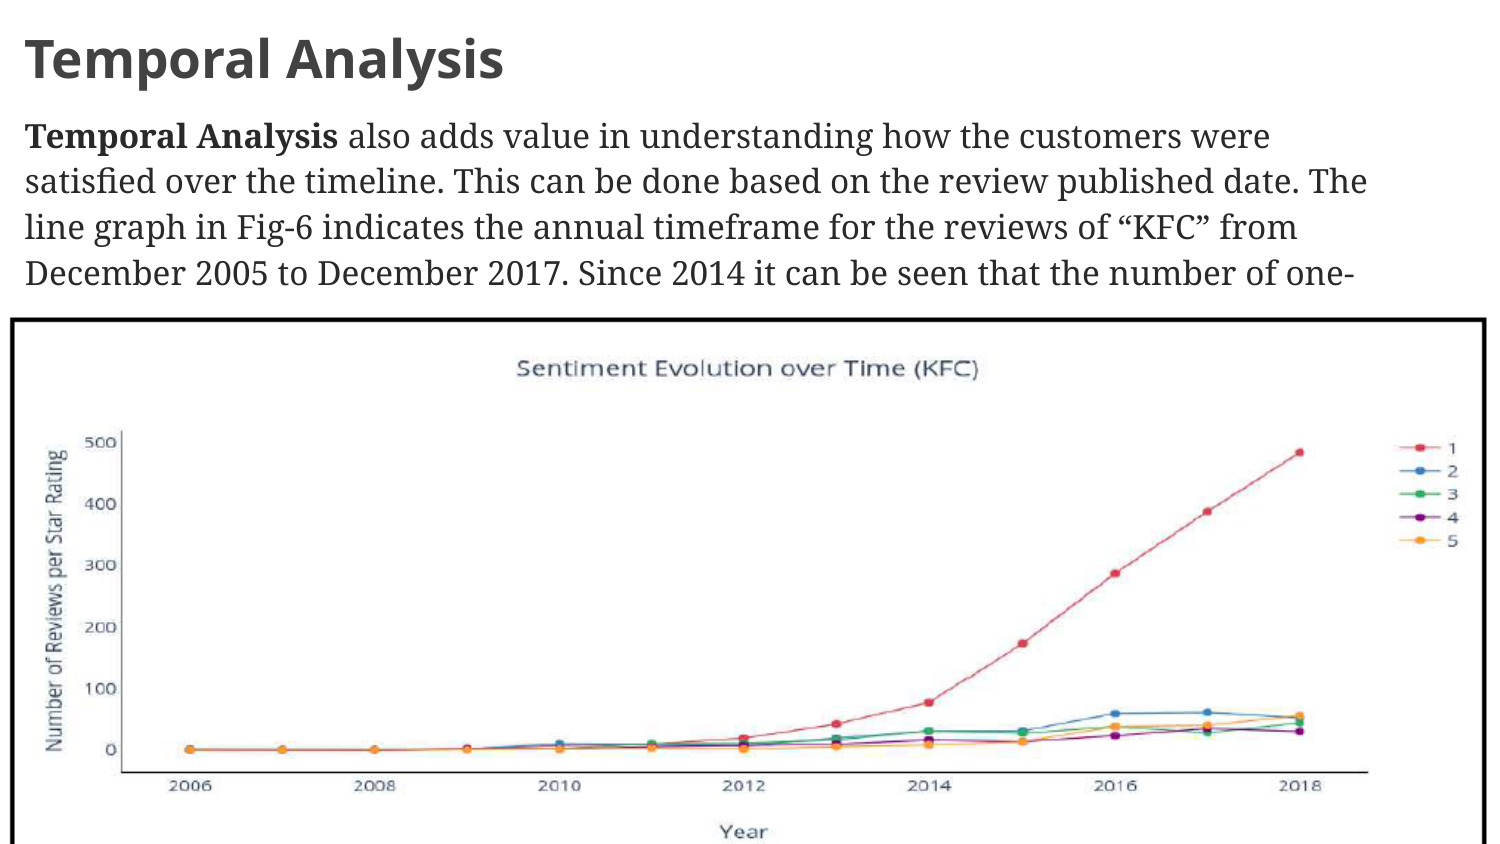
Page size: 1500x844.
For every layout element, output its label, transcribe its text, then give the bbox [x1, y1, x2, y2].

picture [0, 302, 1500, 844]
list Temporal Analysis also adds value in understanding how the customers were satisfied over the timeline. This can be done based on the review published date. The line graph in Fig-6 indicates the annual timeframe for the reviews of “KFC” from December 2005 to December 2017. Since 2014 it can be seen that the number of one-star reviews has risen sharply. [10, 93, 1408, 301]
title Temporal Analysis [10, 10, 1408, 93]
